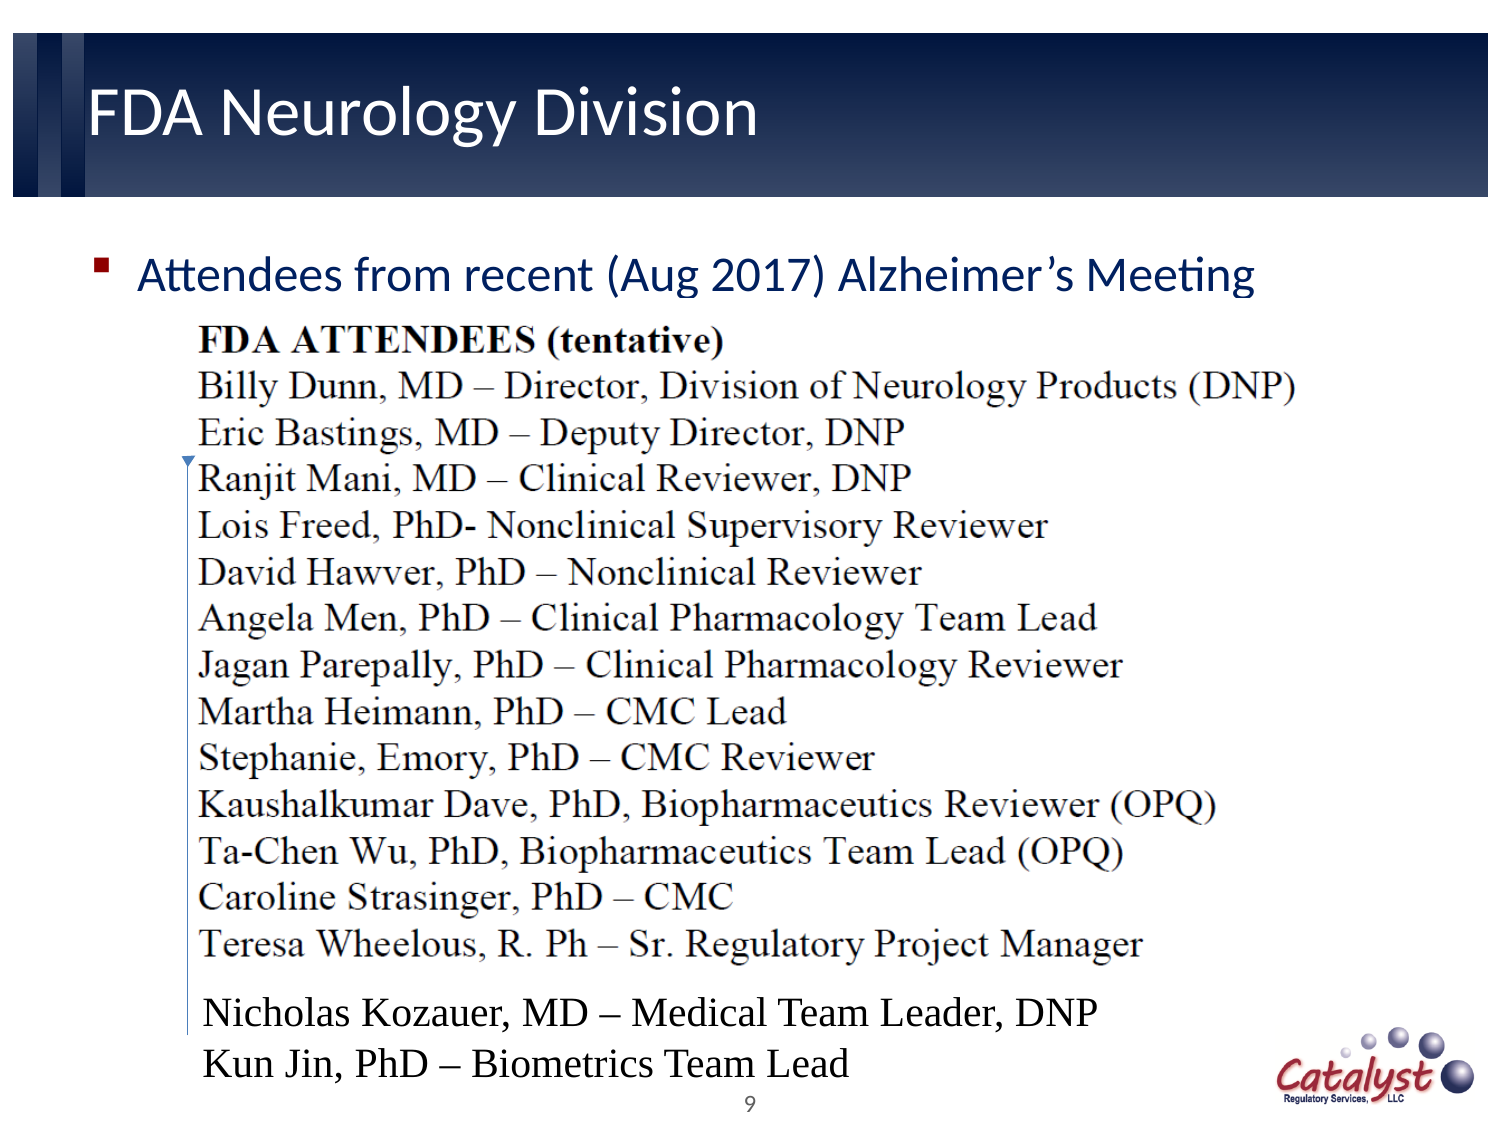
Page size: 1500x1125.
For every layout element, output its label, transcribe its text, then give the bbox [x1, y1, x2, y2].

title FDA Neurology Division [72, 70, 1423, 158]
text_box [184, 455, 196, 1037]
picture [152, 298, 1341, 998]
picture [1275, 1025, 1475, 1105]
list Attendees from recent (Aug 2017) Alzheimer’s Meeting [75, 240, 1425, 1005]
text_box Nicholas Kozauer, MD – Medical Team Leader, DNP Kun Jin, PhD – Biometrics Team Lead [187, 1007, 1115, 1093]
